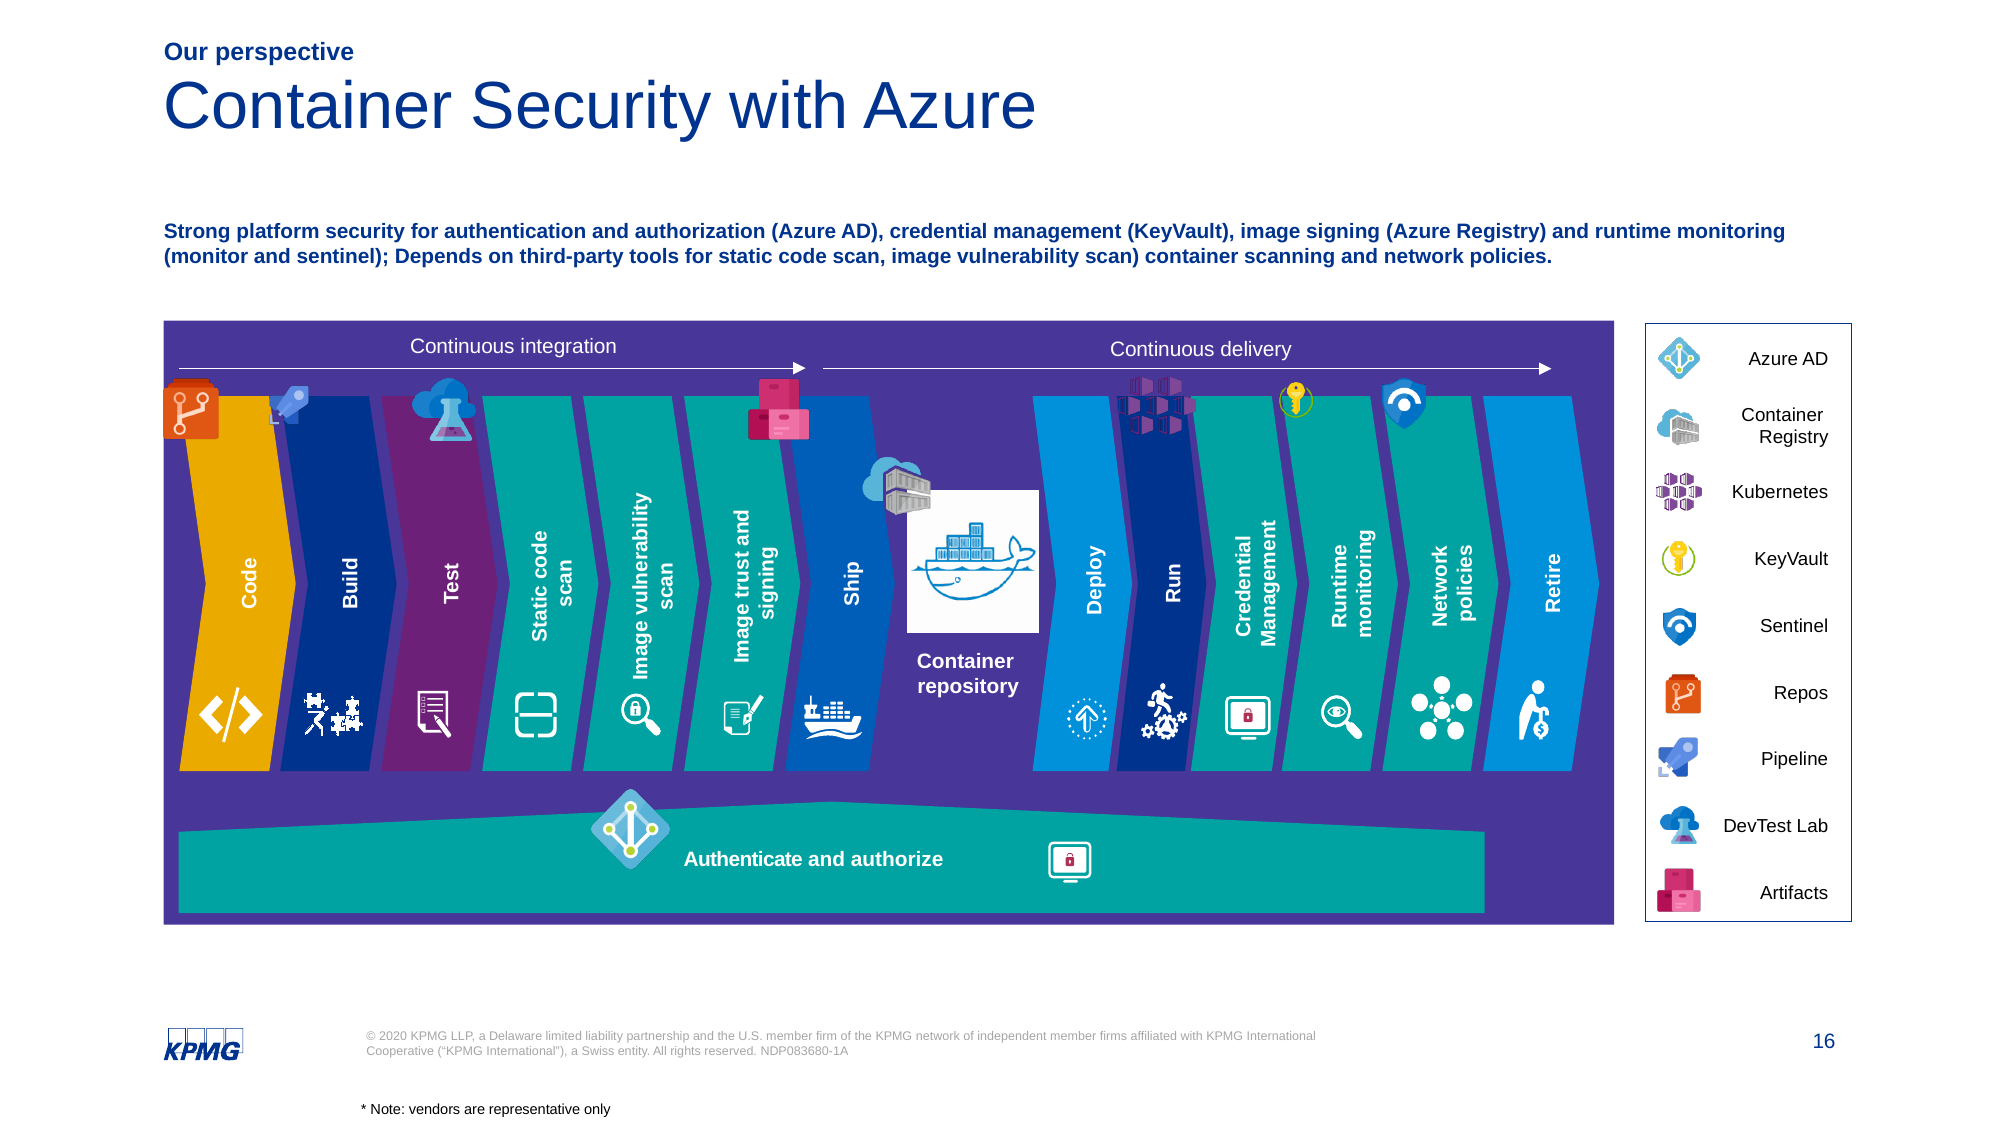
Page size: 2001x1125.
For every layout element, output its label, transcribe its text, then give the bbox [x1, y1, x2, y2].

picture [1663, 674, 1703, 714]
picture [1381, 378, 1426, 429]
text_box * Note: vendors are representative only [360, 1083, 1614, 1118]
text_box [163, 320, 1615, 925]
picture [1657, 868, 1701, 912]
picture [1117, 366, 1196, 445]
picture [859, 447, 939, 526]
picture [1277, 380, 1316, 419]
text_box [1650, 334, 1836, 915]
text_box [1837, 323, 1852, 923]
picture [591, 790, 670, 869]
picture [269, 385, 309, 425]
picture [1658, 737, 1698, 777]
picture [159, 378, 222, 440]
title Container Security with Azure [163, 70, 1837, 159]
list Our perspective [163, 37, 1837, 66]
list Strong platform security for authentication and authorization (Azure AD), credential management (KeyVault), image signing (Azure Registry) and runtime monitoring (monitor and sentinel); Depends on third-party tools for static code scan, image vulnerability scan) container scanning and network policies. [163, 218, 1837, 965]
picture [412, 378, 476, 441]
picture [748, 378, 810, 440]
